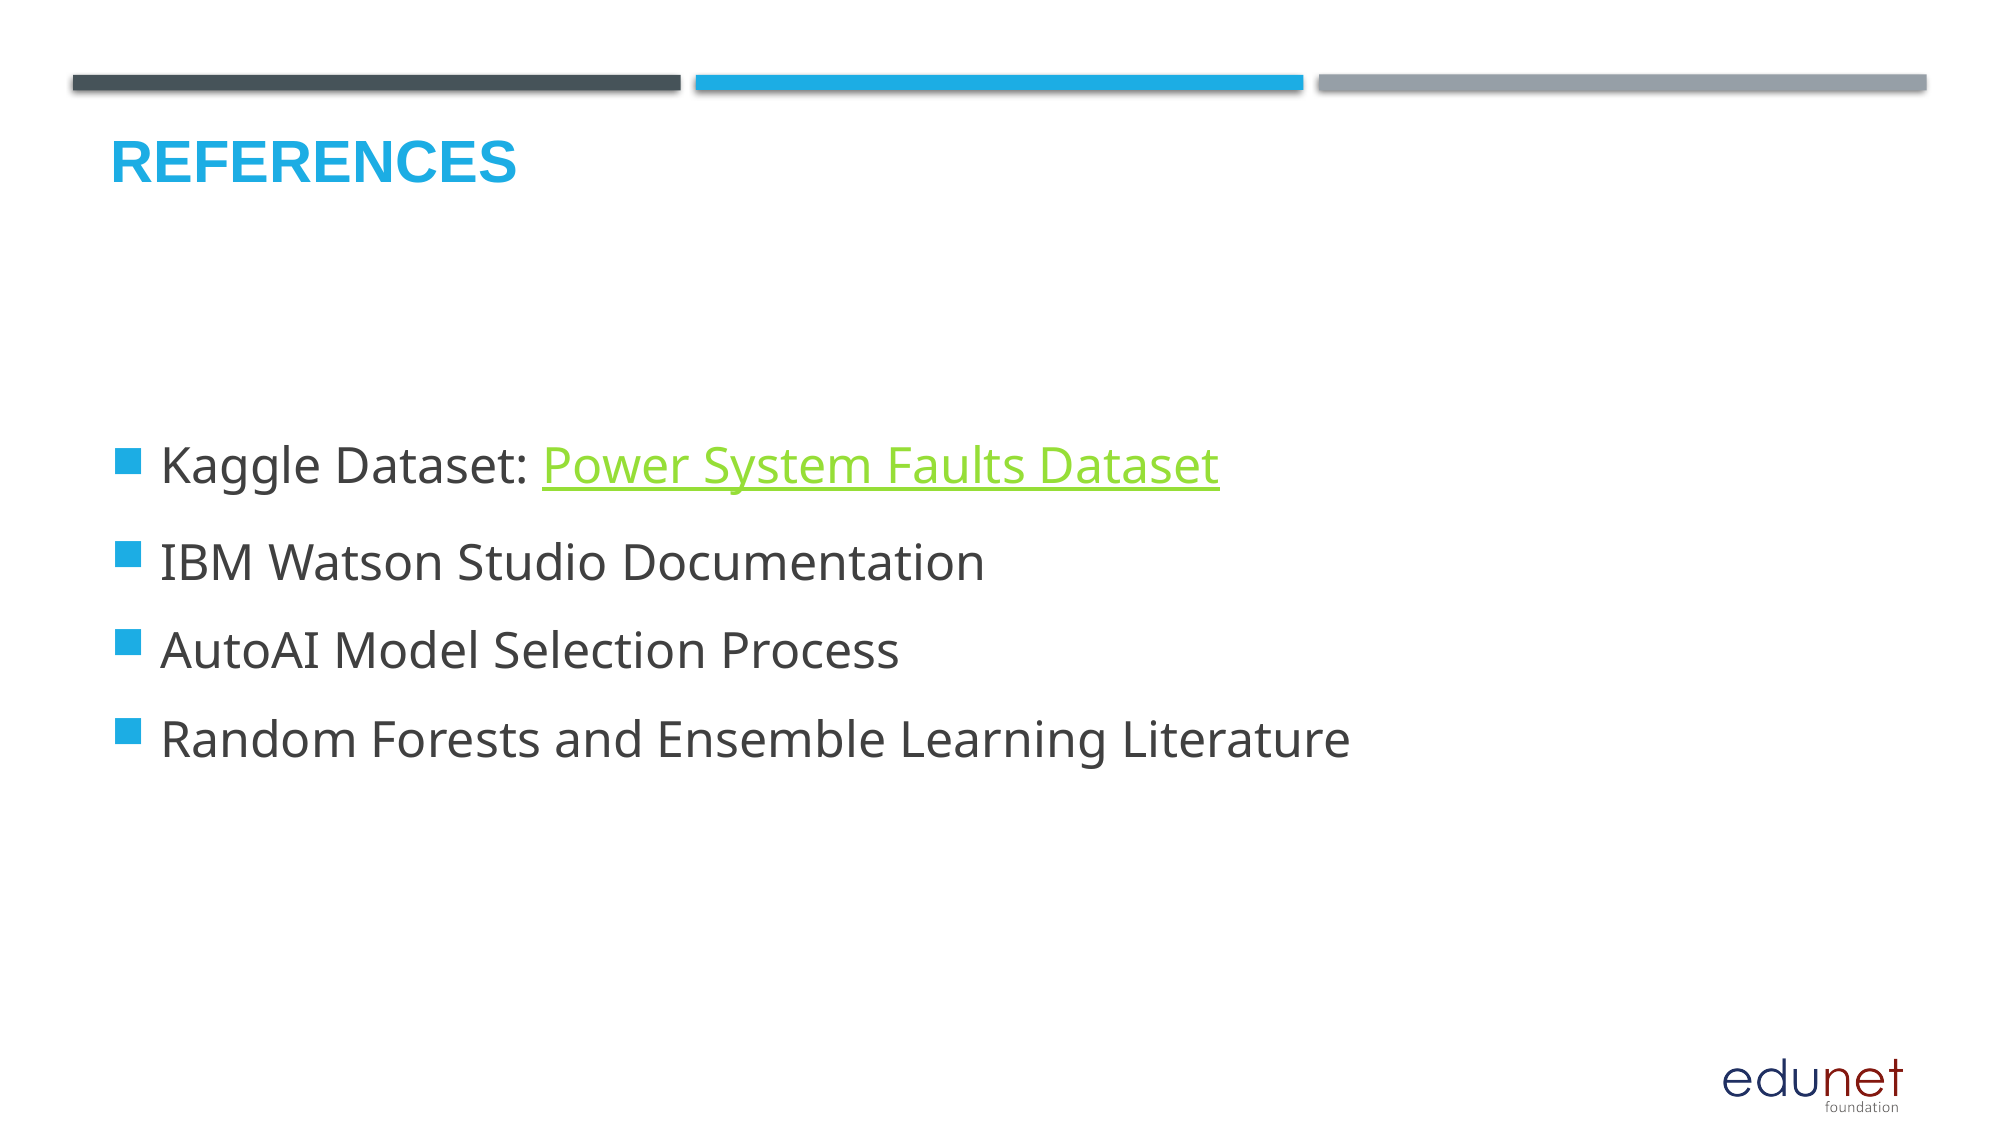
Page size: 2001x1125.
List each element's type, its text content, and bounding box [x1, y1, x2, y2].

title References [95, 115, 1905, 203]
picture [1719, 1056, 1905, 1116]
list Kaggle Dataset: Power System Faults Dataset IBM Watson Studio Documentation AutoAI Model Selection Process Random Forests and Ensemble Learning Literature [95, 213, 1905, 981]
